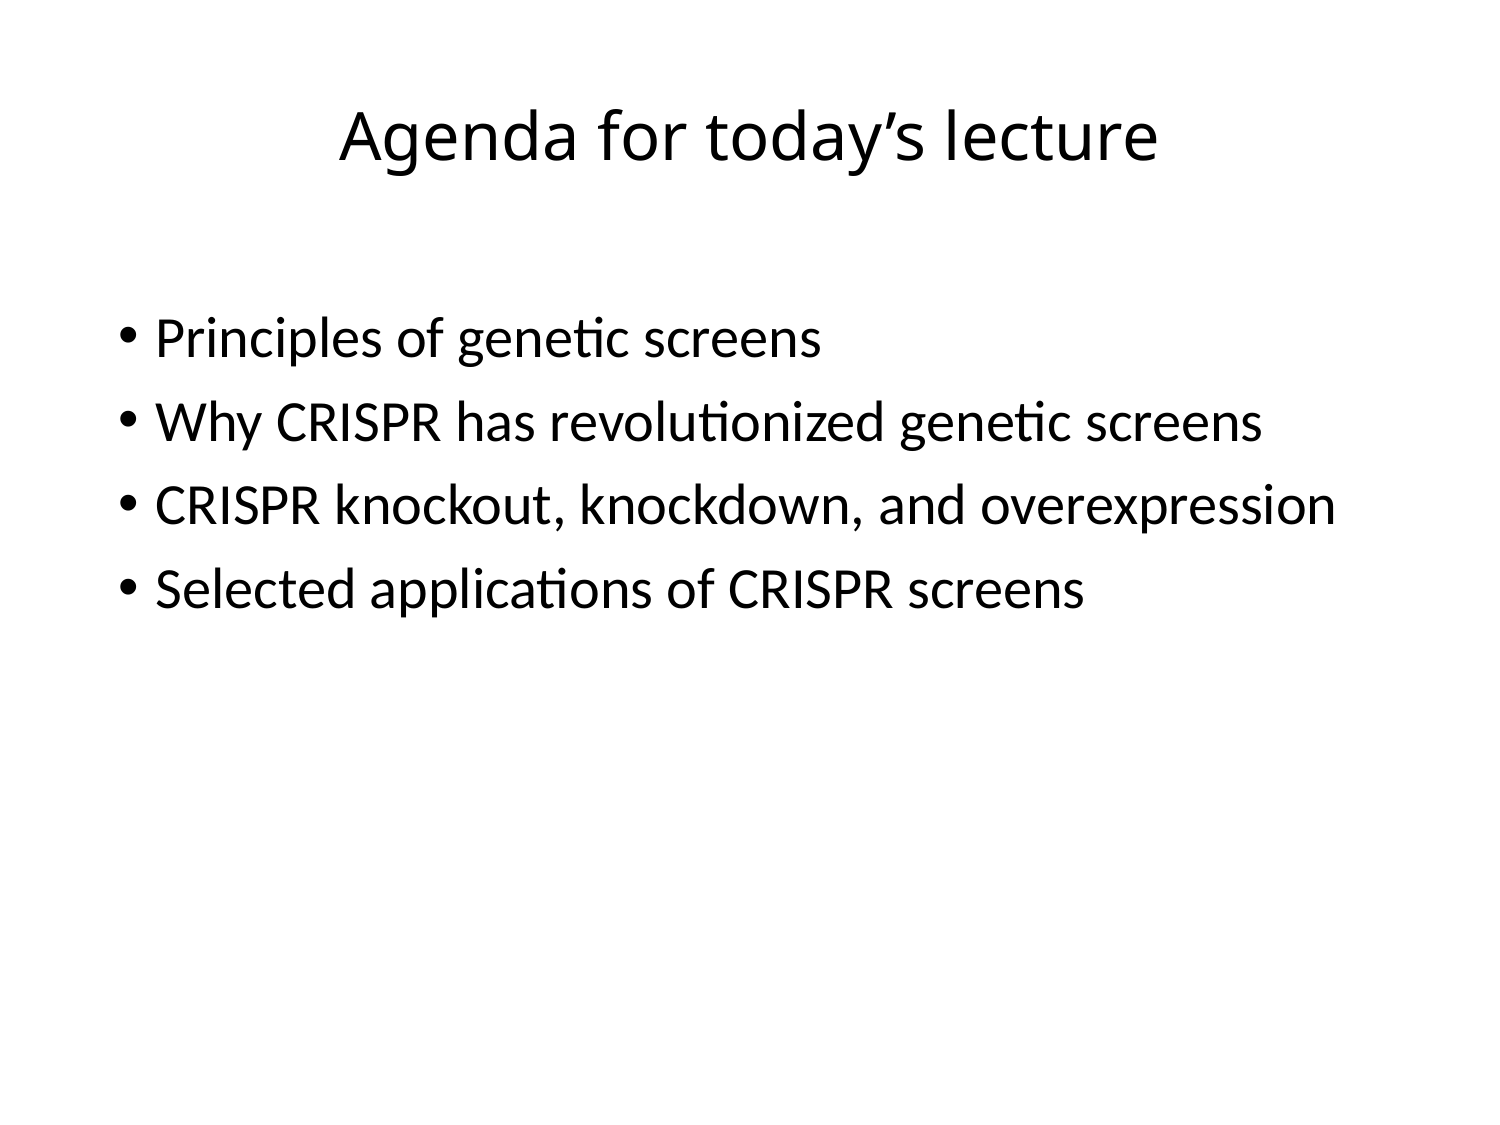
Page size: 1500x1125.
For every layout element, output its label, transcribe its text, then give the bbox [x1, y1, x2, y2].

list Principles of genetic screens Why CRISPR has revolutionized genetic screens CRISPR knockout, knockdown, and overexpression Selected applications of CRISPR screens [103, 299, 1397, 1014]
title Agenda for today’s lecture [0, 29, 1500, 248]
